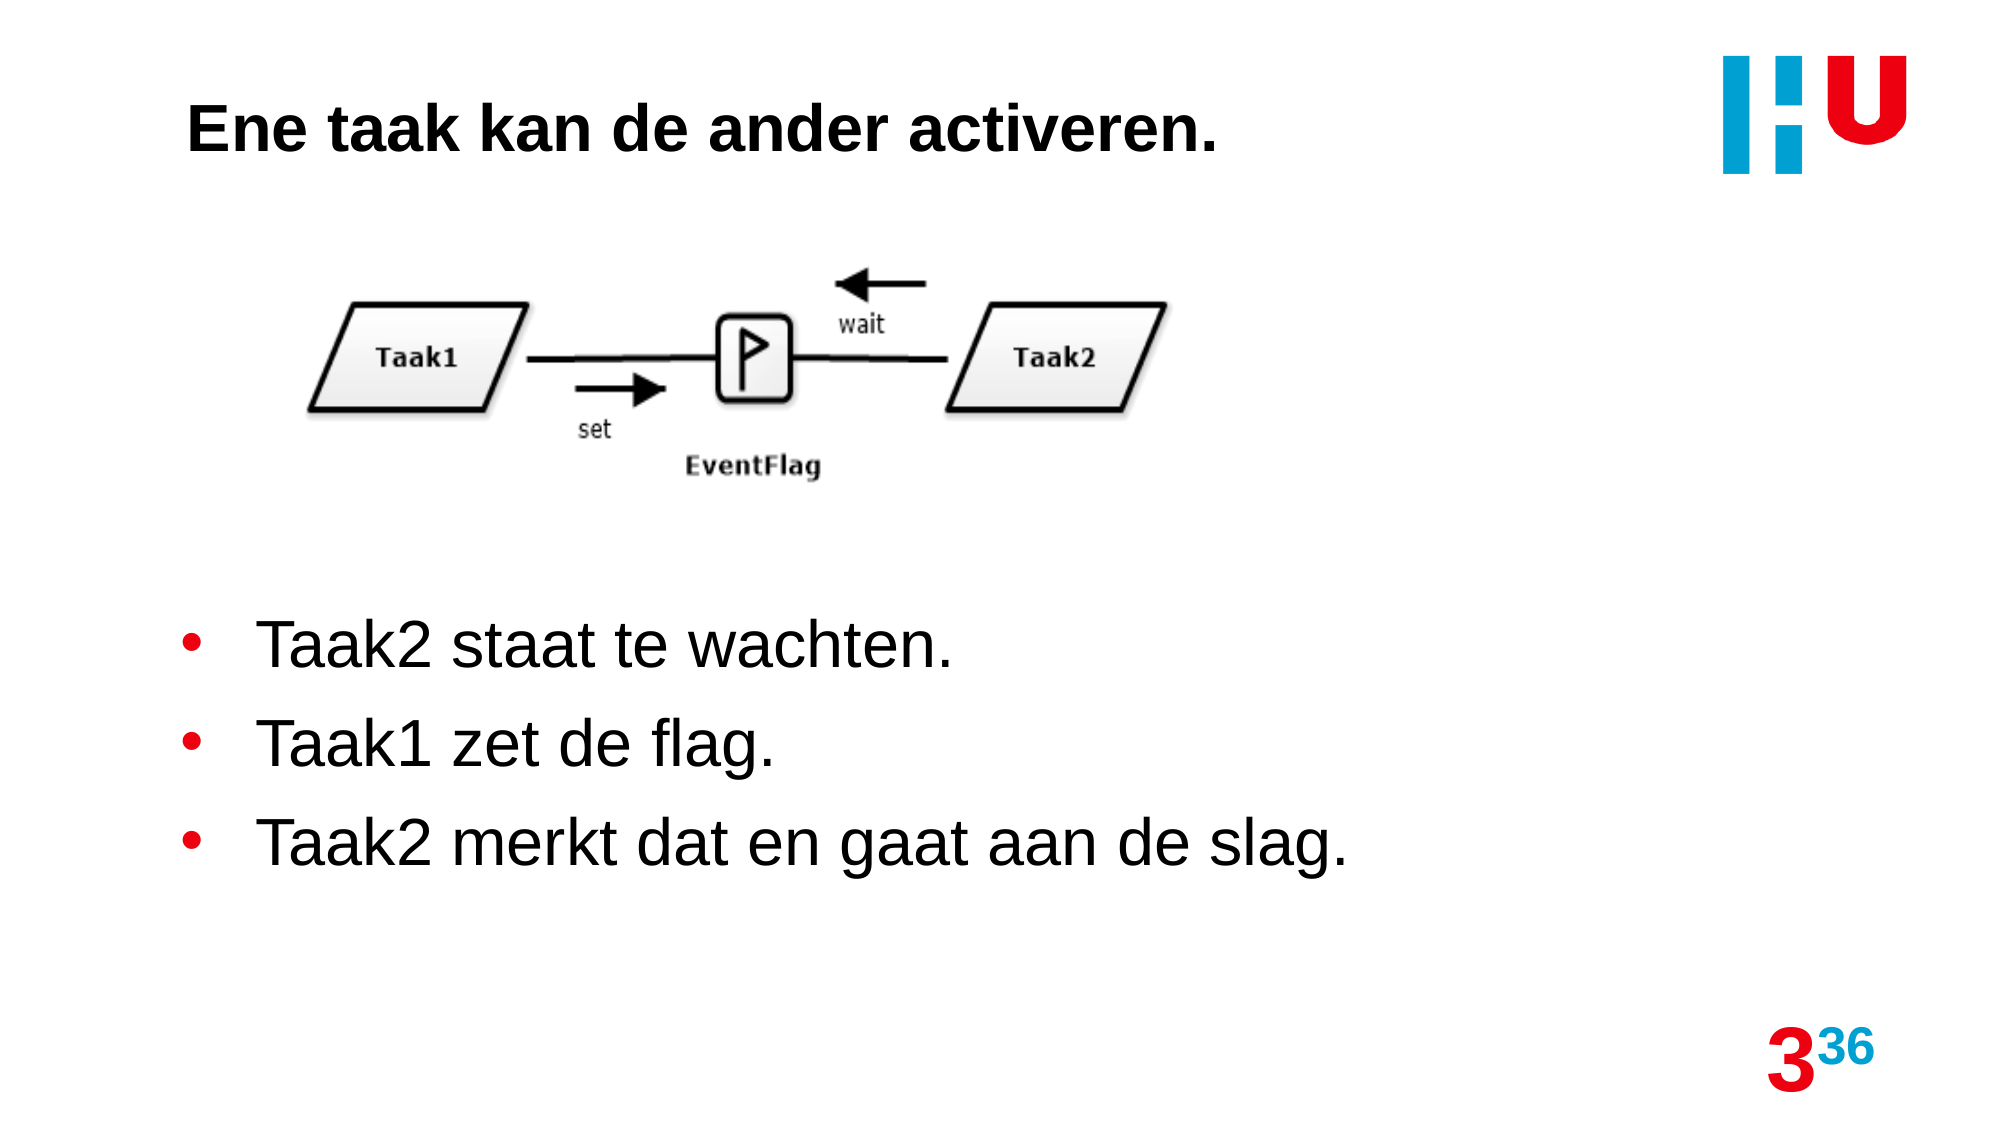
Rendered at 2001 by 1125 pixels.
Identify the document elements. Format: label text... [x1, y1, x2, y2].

picture [1708, 48, 1917, 187]
picture [284, 232, 1191, 534]
title Ene taak kan de ander activeren. [171, 76, 1536, 173]
list Taak2 staat te wachten. Taak1 zet de flag. Taak2 merkt dat en gaat aan de slag. [165, 593, 1893, 1012]
